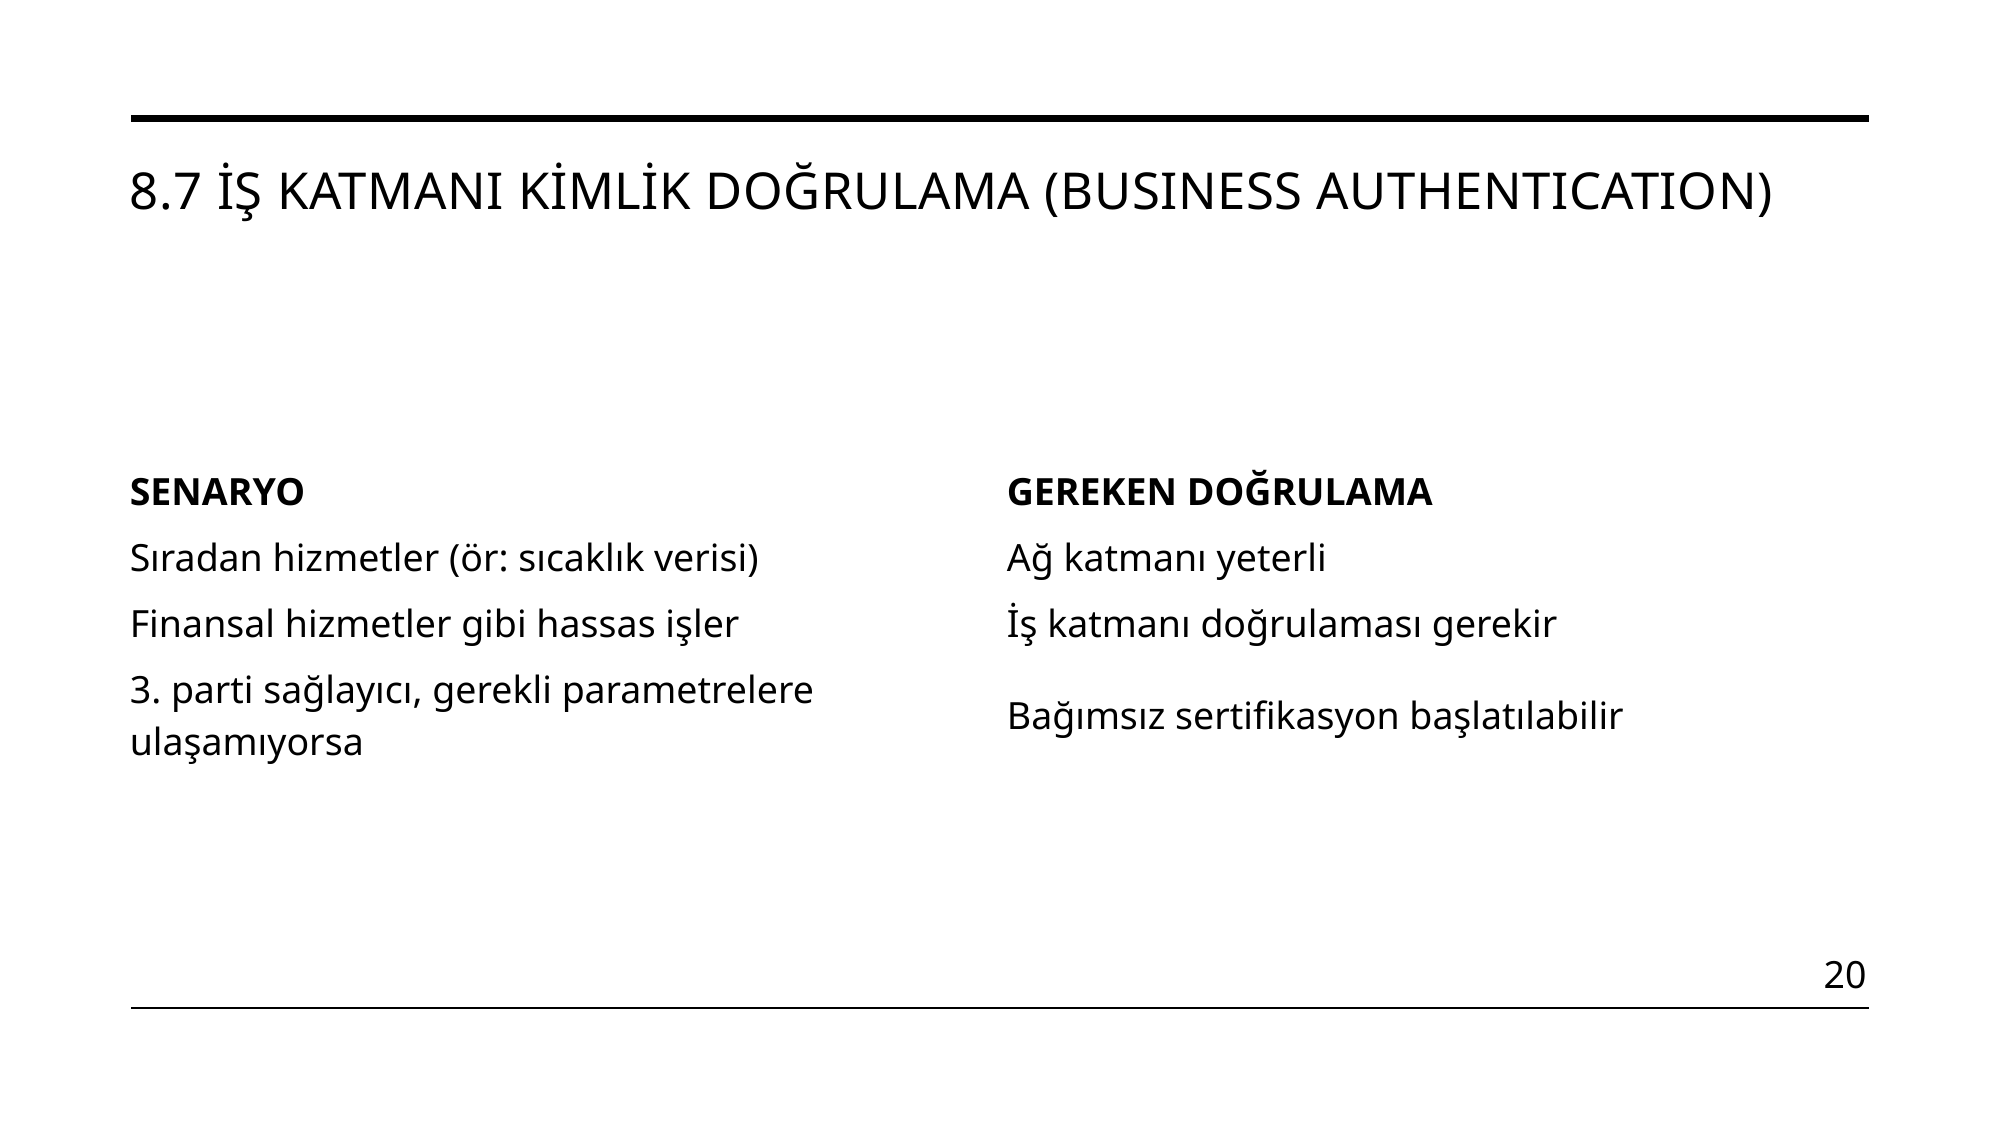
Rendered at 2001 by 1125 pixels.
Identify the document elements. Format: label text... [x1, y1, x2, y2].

table_cell Sıradan hizmetler (ör: sıcaklık verisi) [115, 524, 992, 590]
title 8.7 İş Katmanı Kimlik Doğrulama (BusIness AuthentIcatIon) [114, 151, 1869, 324]
table_cell Ağ katmanı yeterli [992, 524, 1869, 590]
table_cell 3. parti sağlayıcı, gerekli parametrelere ulaşamıyorsa [115, 657, 992, 774]
text_box 20 [1808, 943, 1885, 1004]
table_cell İş katmanı doğrulaması gerekir [992, 590, 1869, 657]
table_header SENARYO [115, 458, 992, 524]
table_cell Bağımsız sertifikasyon başlatılabilir [992, 657, 1869, 774]
table_header GEREKEN DOĞRULAMA [992, 458, 1869, 524]
table_cell Finansal hizmetler gibi hassas işler [115, 590, 992, 657]
